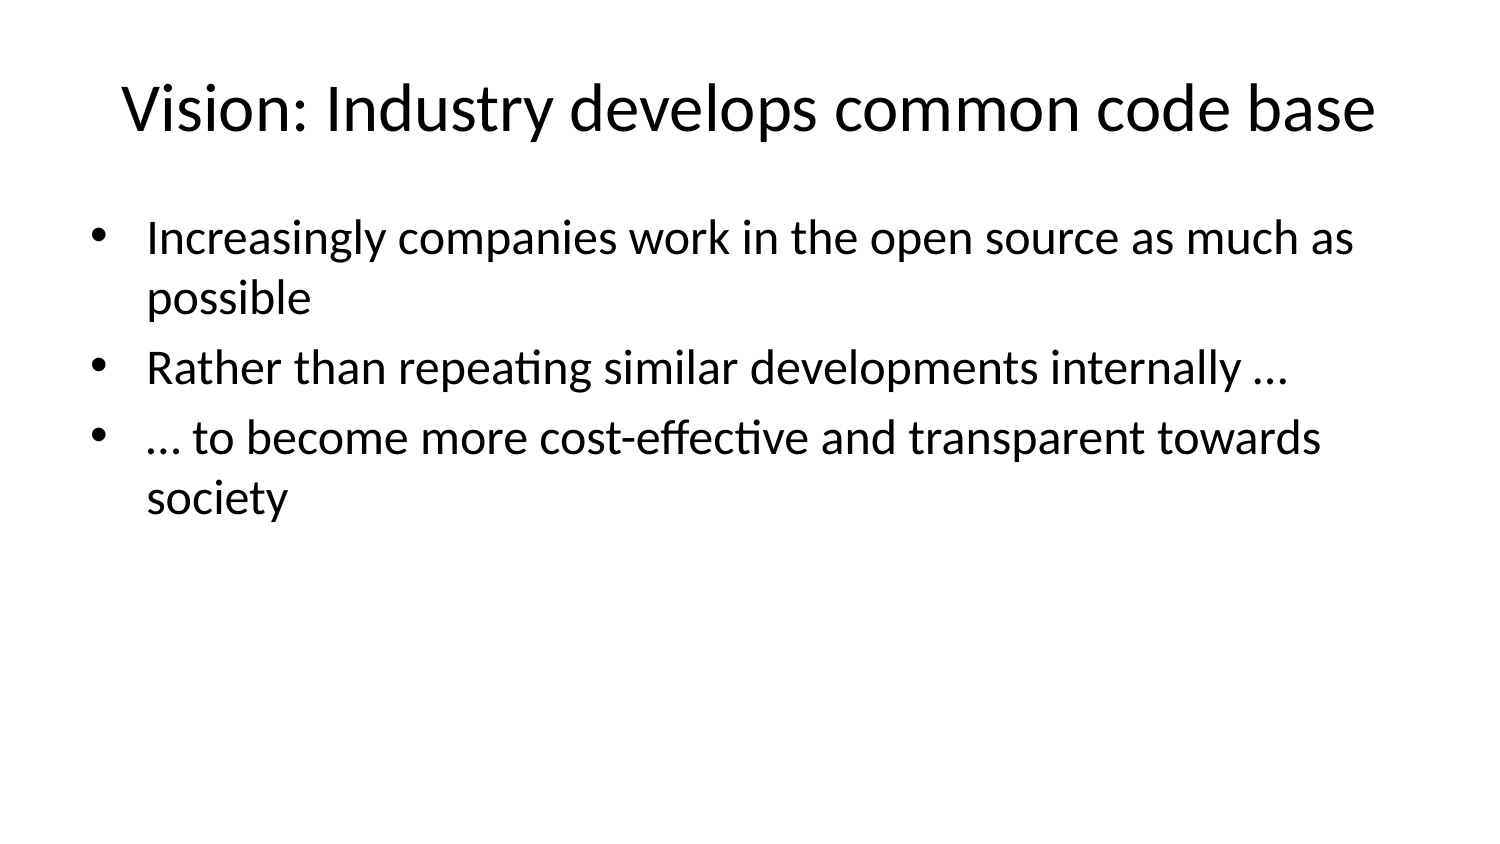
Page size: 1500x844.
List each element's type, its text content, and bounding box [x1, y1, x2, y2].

title Vision: Industry develops common code base [75, 33, 1425, 175]
list Increasingly companies work in the open source as much as possible Rather than repeating similar developments internally … … to become more cost-effective and transparent towards society [75, 196, 1425, 754]
